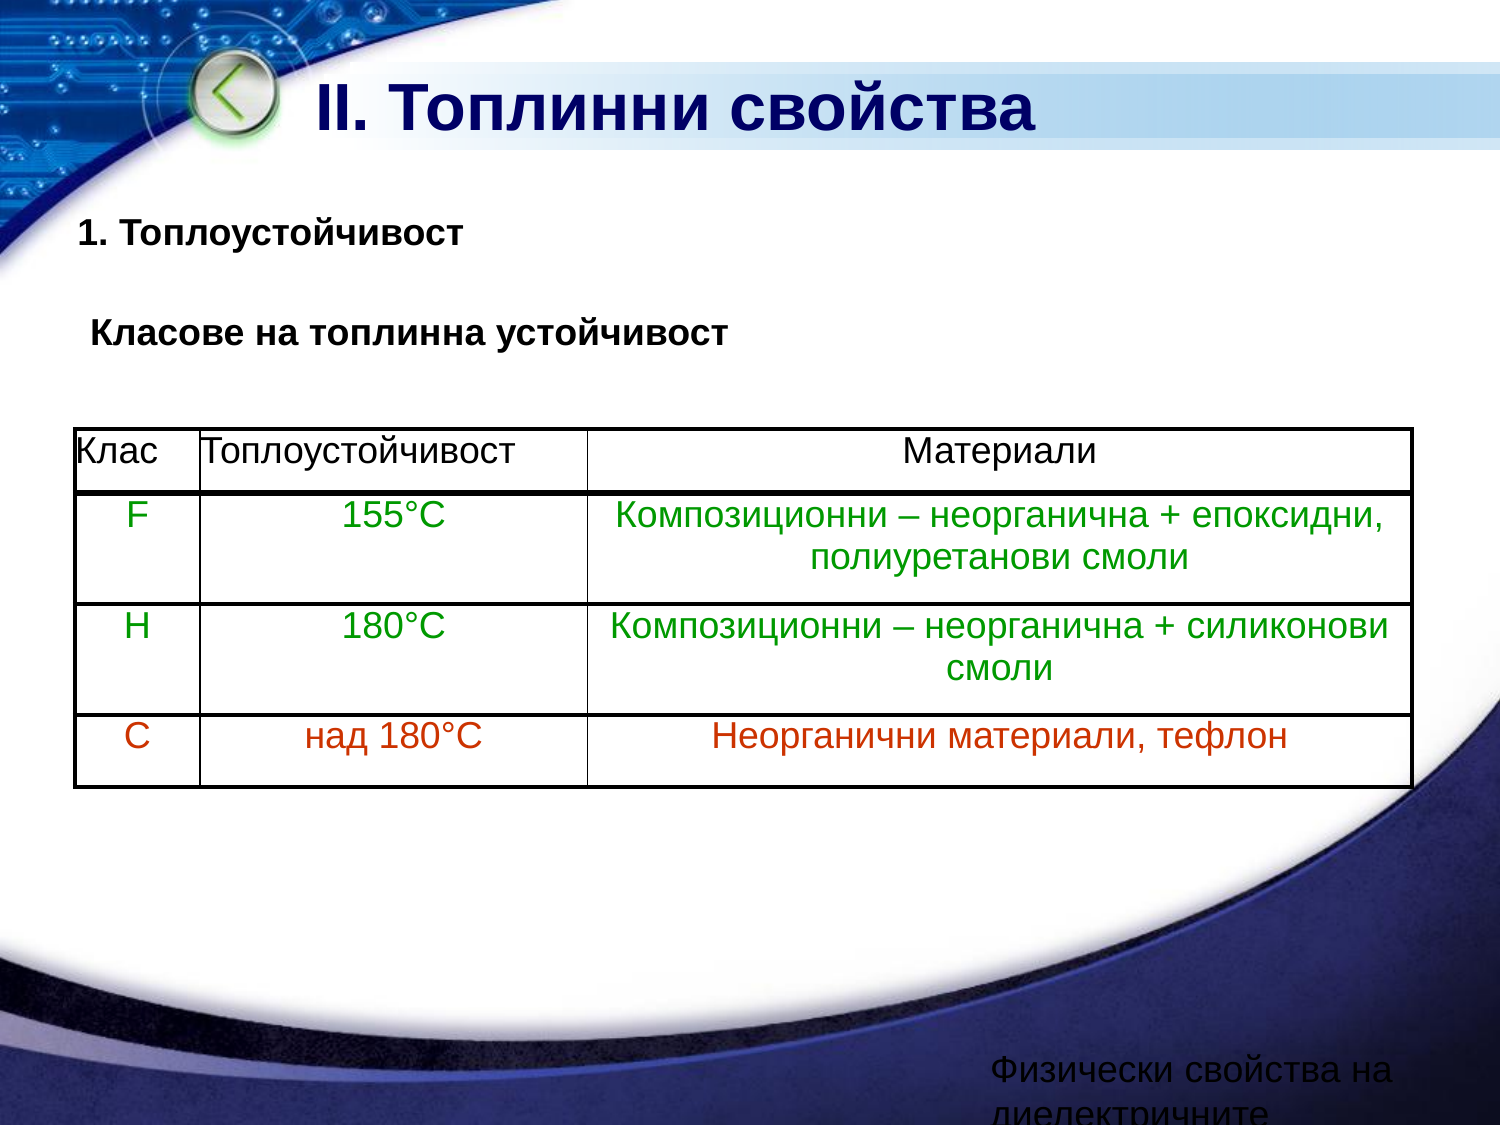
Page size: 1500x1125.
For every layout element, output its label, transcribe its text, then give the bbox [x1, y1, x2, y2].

table_header F [77, 496, 199, 602]
table_header над 180°C [201, 717, 587, 785]
text_box Класове на топлинна устойчивост [74, 299, 815, 361]
title II. Топлинни свойства [300, 57, 1438, 150]
picture [0, 0, 1500, 1125]
table_header Композиционни – неорганична + силиконови смоли [588, 606, 1410, 713]
text_box 1. Топлоустойчивост [62, 200, 487, 261]
table_header H [77, 606, 199, 713]
table_header 155°C [201, 496, 587, 602]
table_header Неорганични материали, тефлон [588, 717, 1410, 785]
table_header С [77, 717, 199, 785]
table_header Клас [77, 431, 199, 490]
table_header Композиционни – неорганична + епоксидни, полиуретанови смоли [588, 496, 1410, 602]
table_header Материали [588, 431, 1410, 490]
footer Физически свойства на диелектричните материали [975, 1037, 1450, 1075]
table_header 180°C [201, 606, 587, 713]
table_header Топлоустойчивост [201, 431, 587, 490]
